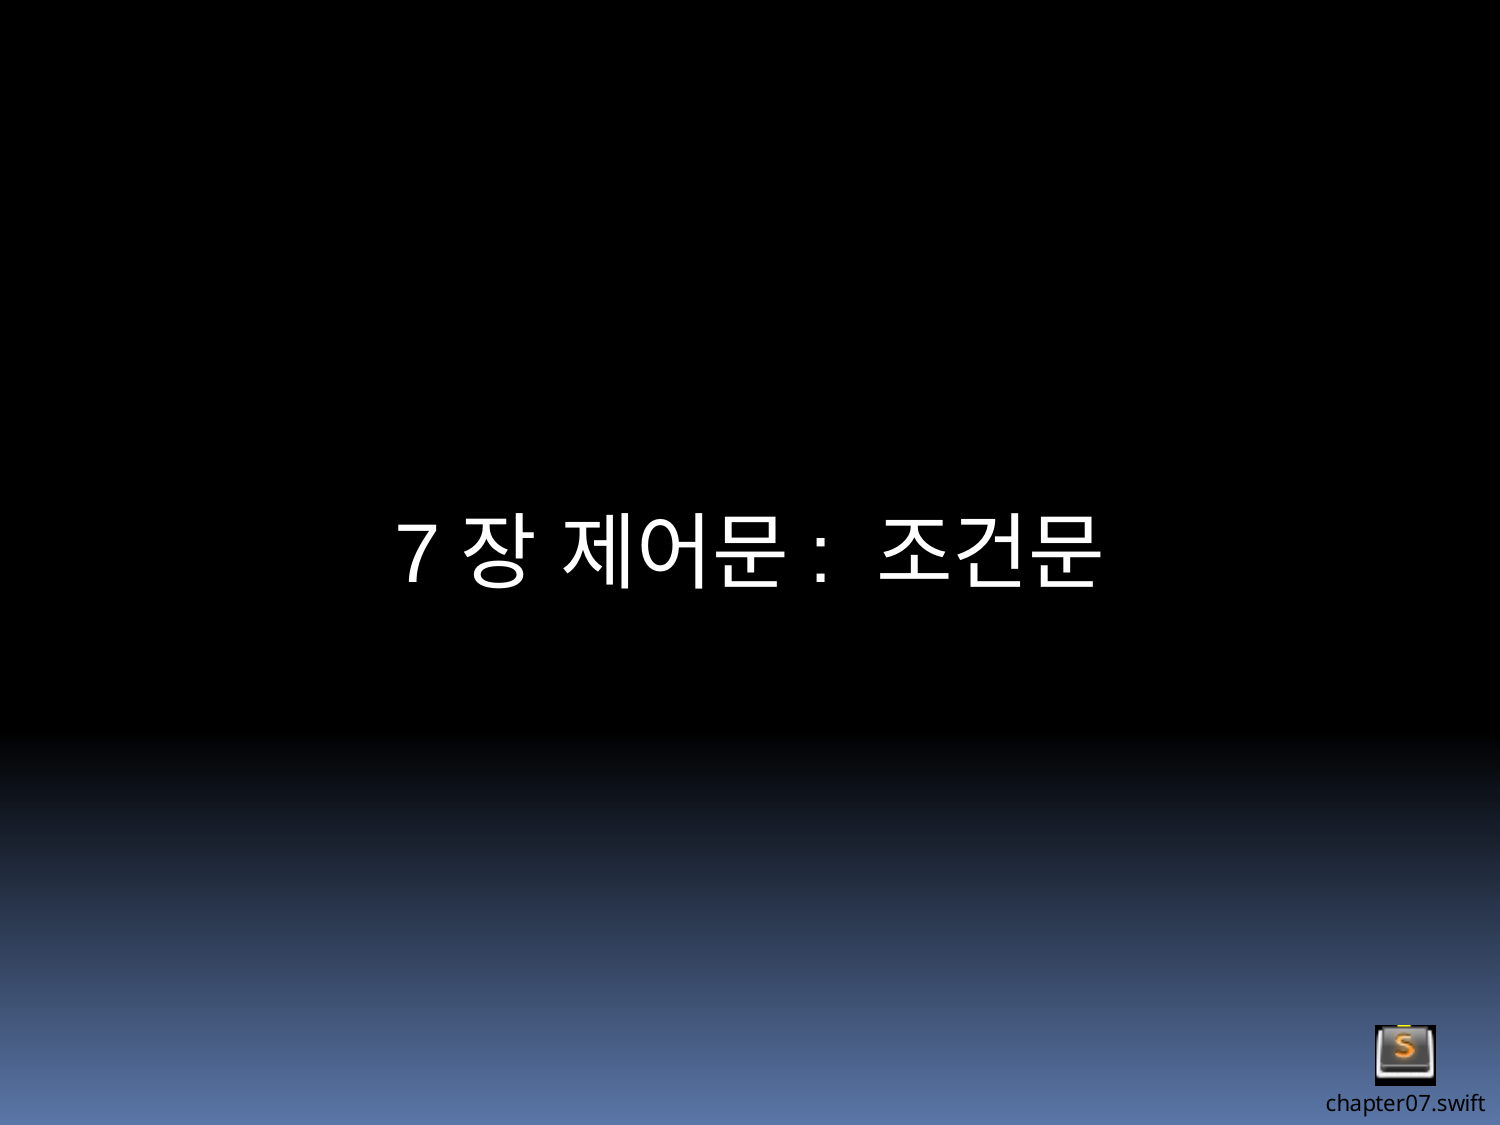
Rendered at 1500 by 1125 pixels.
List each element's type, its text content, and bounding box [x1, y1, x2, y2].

text_box 7장 제어문: 조건문 [379, 491, 1121, 607]
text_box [1310, 1025, 1500, 1125]
